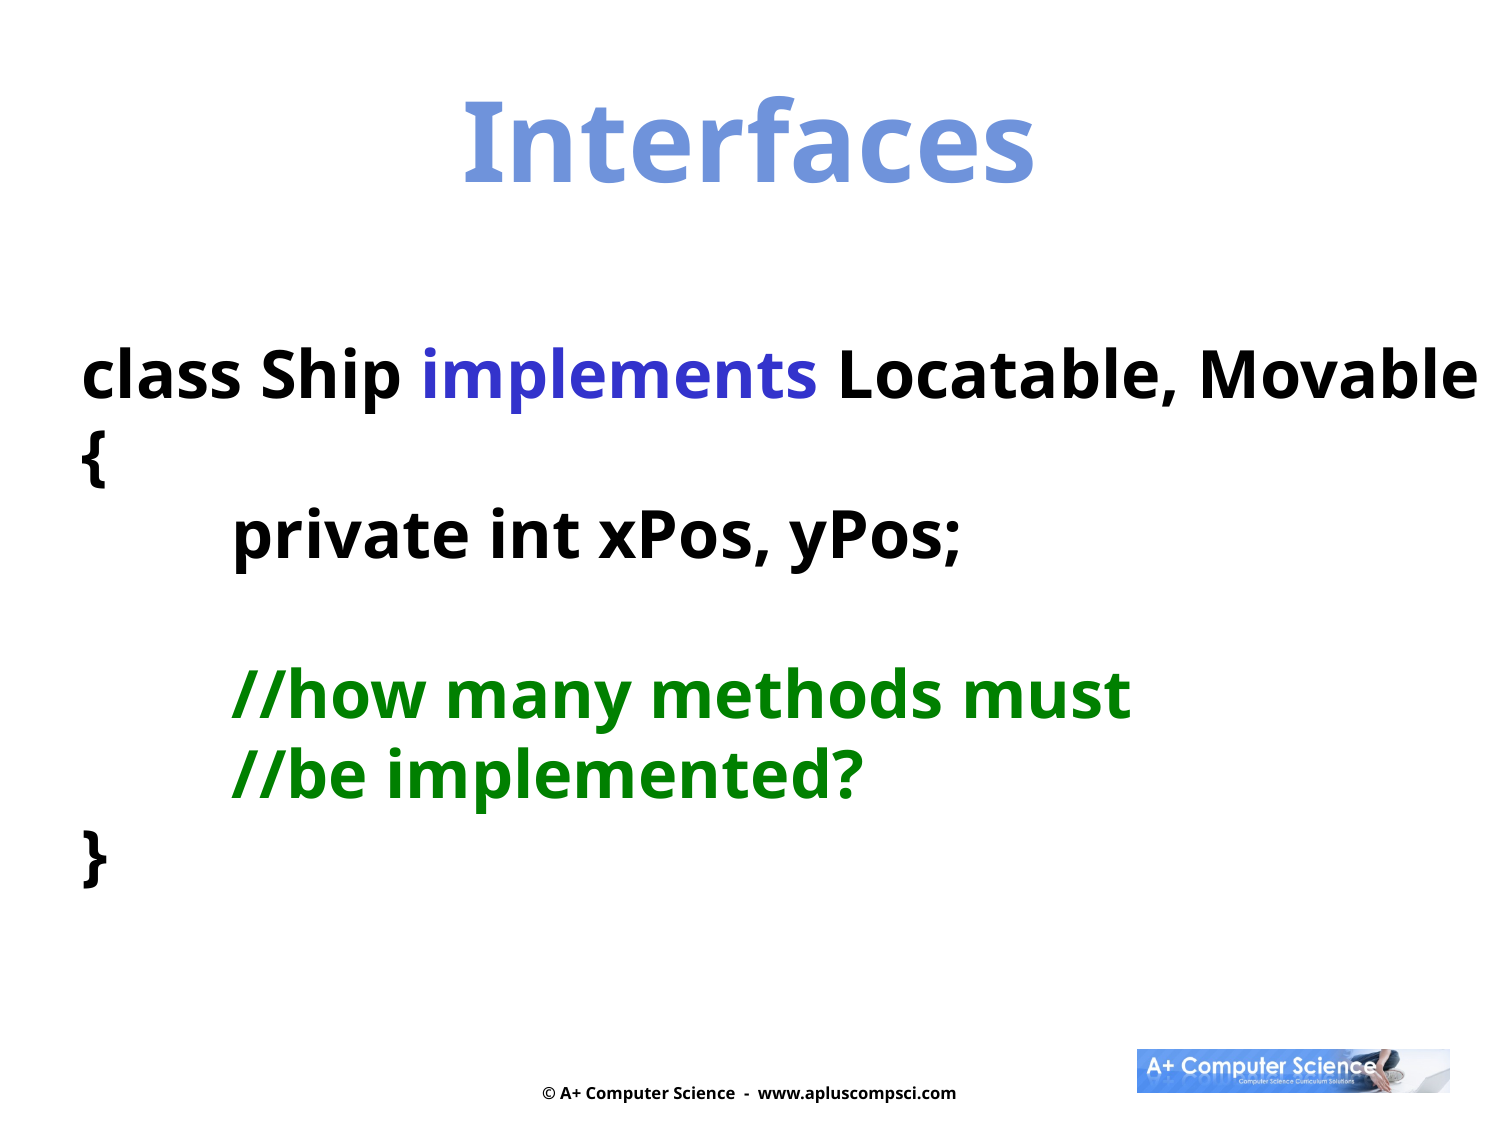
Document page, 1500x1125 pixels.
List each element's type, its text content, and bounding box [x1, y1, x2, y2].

text_box class Ship implements Locatable, Movable { private int xPos, yPos; //how many methods must //be implemented? } [66, 324, 1496, 900]
footer © A+ Computer Science - www.apluscompsci.com [512, 1024, 988, 1101]
picture [1137, 1049, 1450, 1093]
text_box Interfaces [0, 62, 1500, 213]
